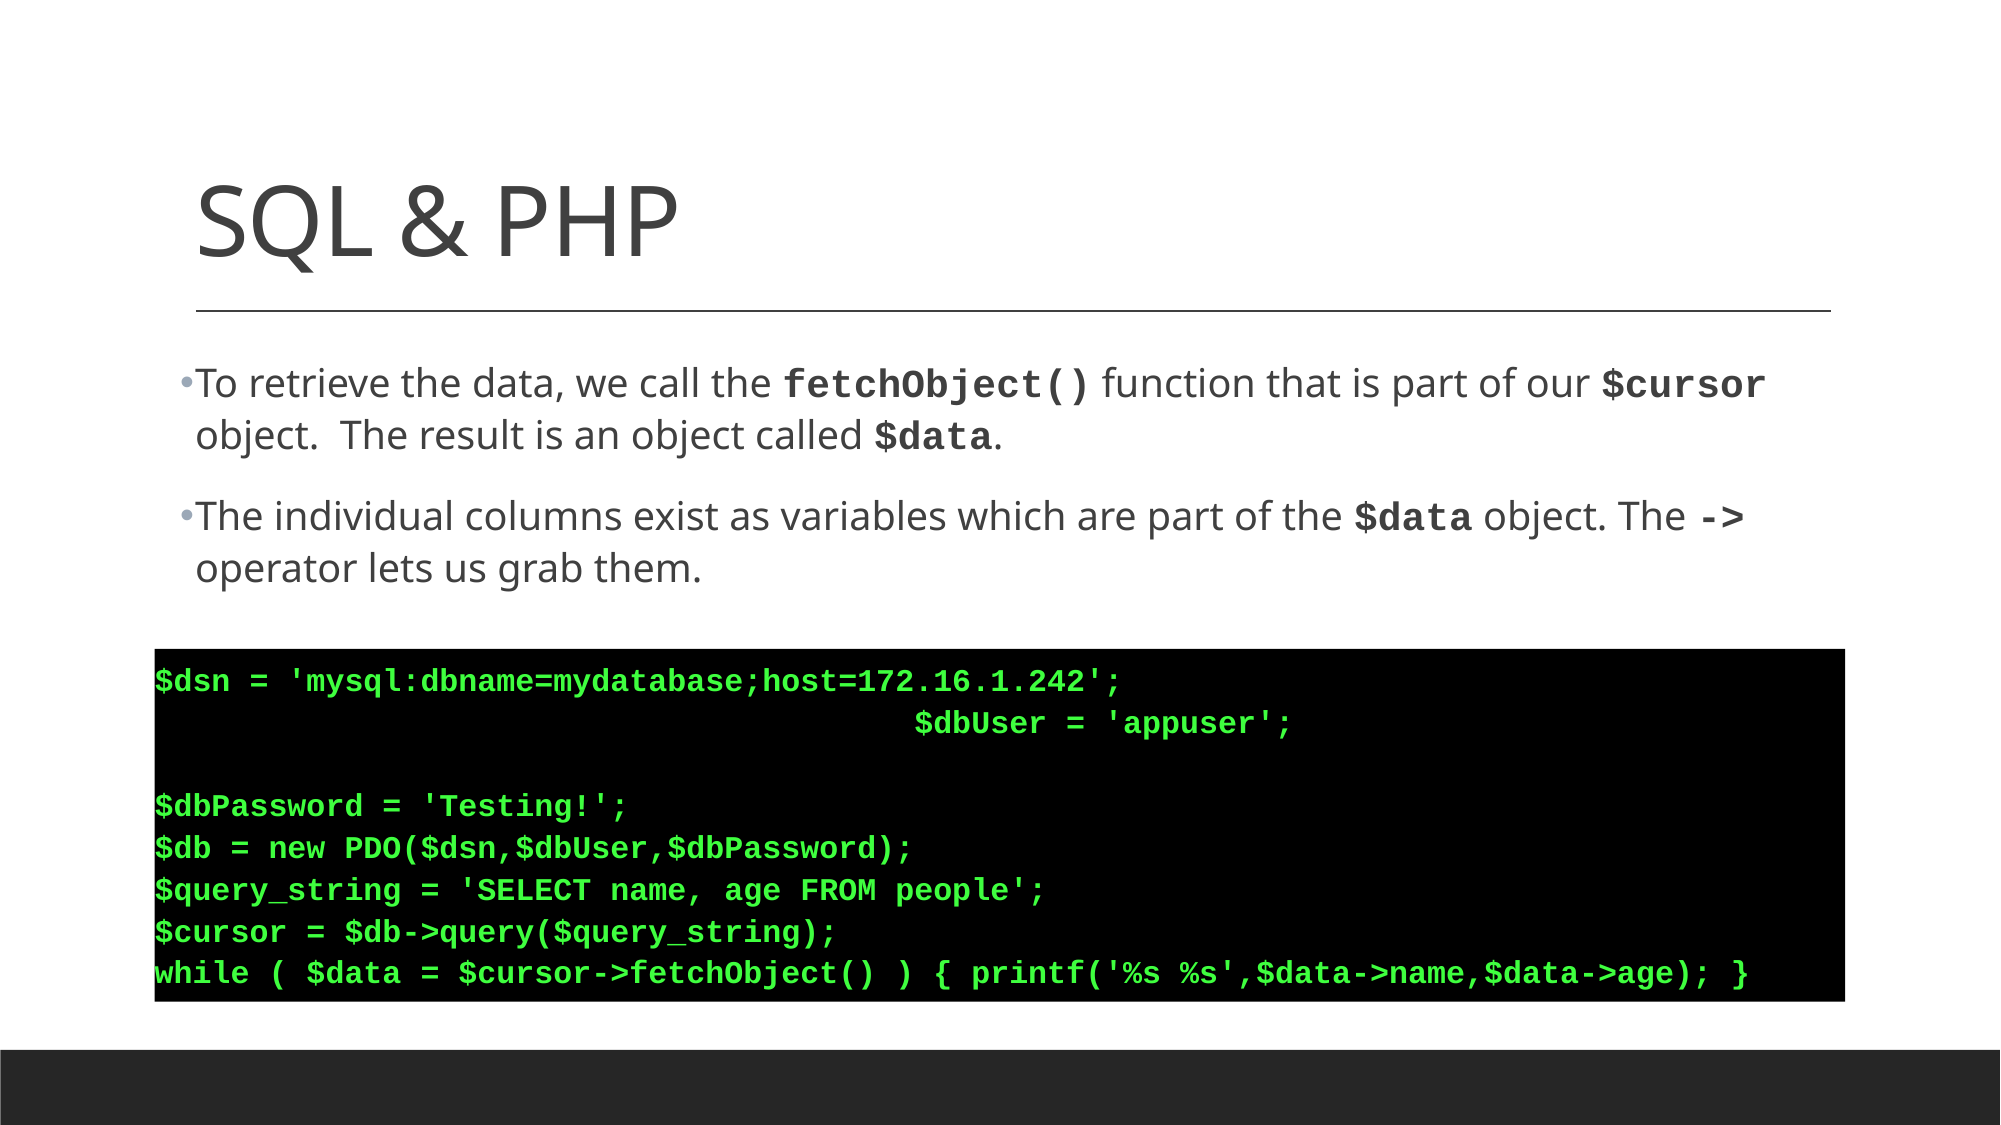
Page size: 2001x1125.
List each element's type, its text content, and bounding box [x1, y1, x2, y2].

text_box $dsn = 'mysql:dbname=mydatabase;host=172.16.1.242'; $dbUser = 'appuser'; $dbPassword = 'Testing!'; $db = new PDO($dsn,$dbUser,$dbPassword); $query_string = 'SELECT name, age FROM people'; $cursor = $db->query($query_string); while ( $data = $cursor->fetchObject() ) { printf('%s %s',$data->name,$data->age); } [154, 648, 1846, 1002]
list To retrieve the data, we call the fetchObject() function that is part of our $cursor object. The result is an object called $data. The individual columns exist as variables which are part of the $data object. The -> operator lets us grab them. [180, 345, 1815, 623]
title SQL & PHP [180, 47, 1830, 285]
